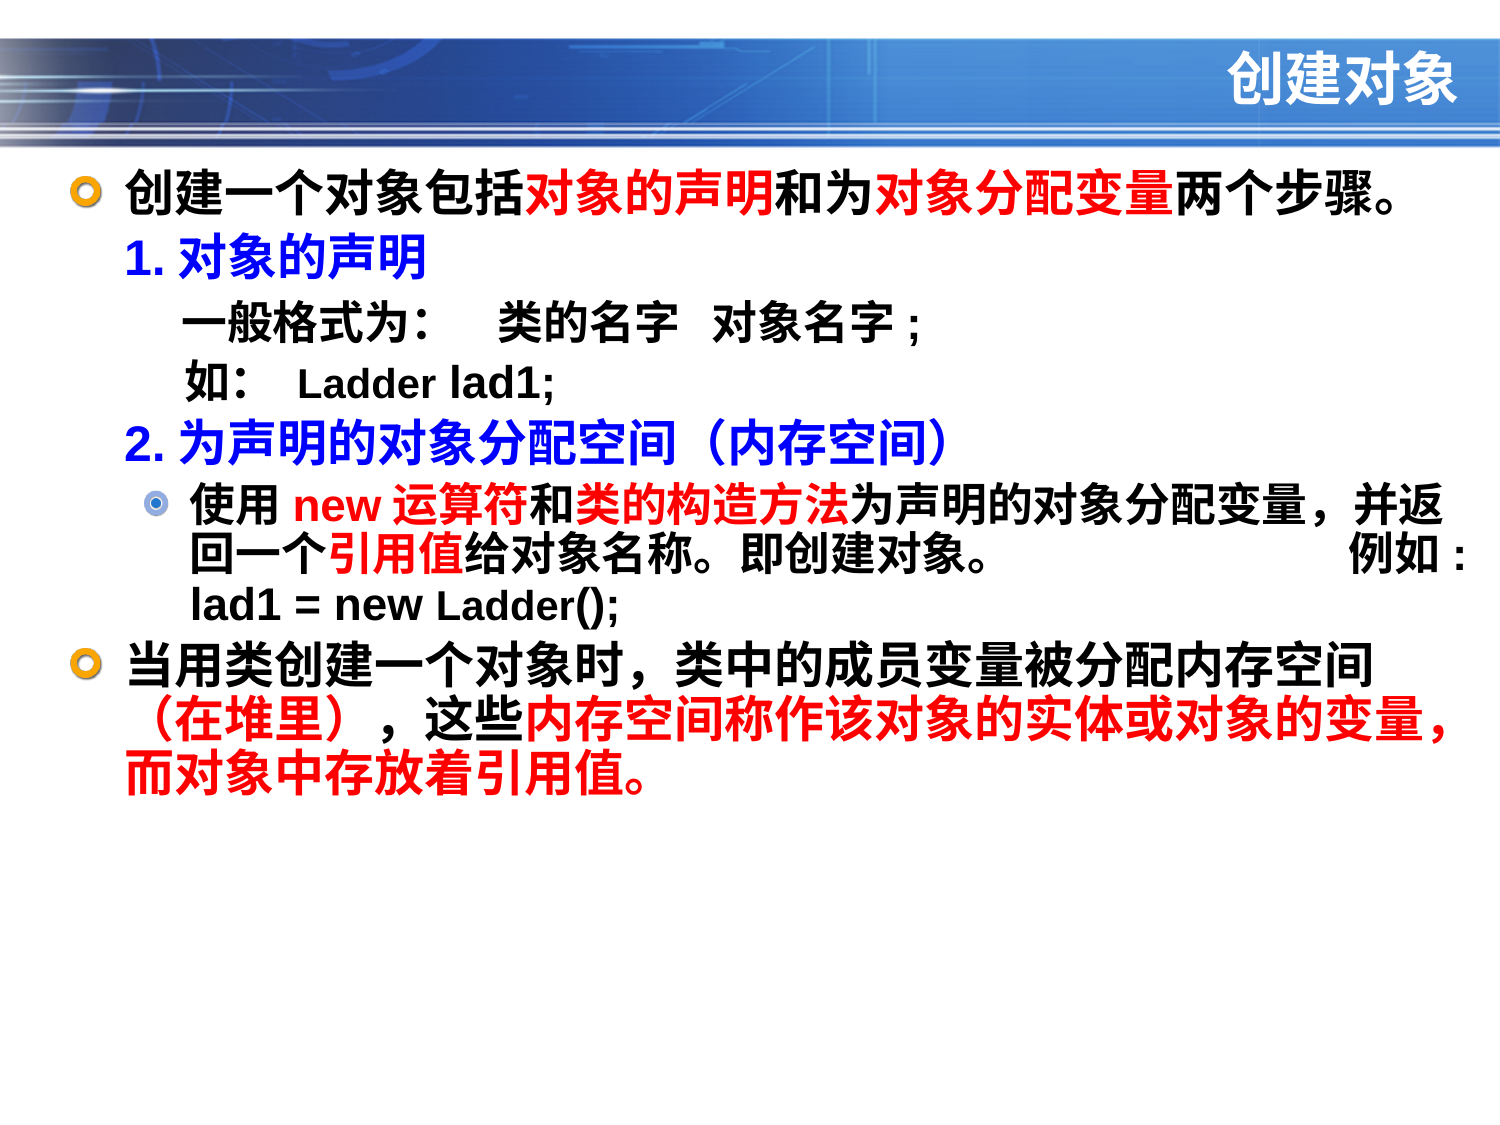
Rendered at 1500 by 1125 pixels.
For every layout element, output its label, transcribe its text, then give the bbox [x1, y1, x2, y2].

picture [0, 0, 1500, 1125]
list 创建一个对象包括对象的声明和为对象分配变量两个步骤。 1.对象的声明 一般格式为： 类的名字 对象名字; 如： Ladder lad1; 2.为声明的对象分配空间（内存空间） 使用new运算符和类的构造方法为声明的对象分配变量，并返回一个引用值给对象名称。即创建对象。 例如: lad1 = new Ladder(); 当用类创建一个对象时，类中的成员变量被分配内存空间（在堆里），这些内存空间称作该对象的实体或对象的变量，而对象中存放着引用值。 [52, 160, 1483, 1036]
title 创建对象 [324, 30, 1475, 124]
